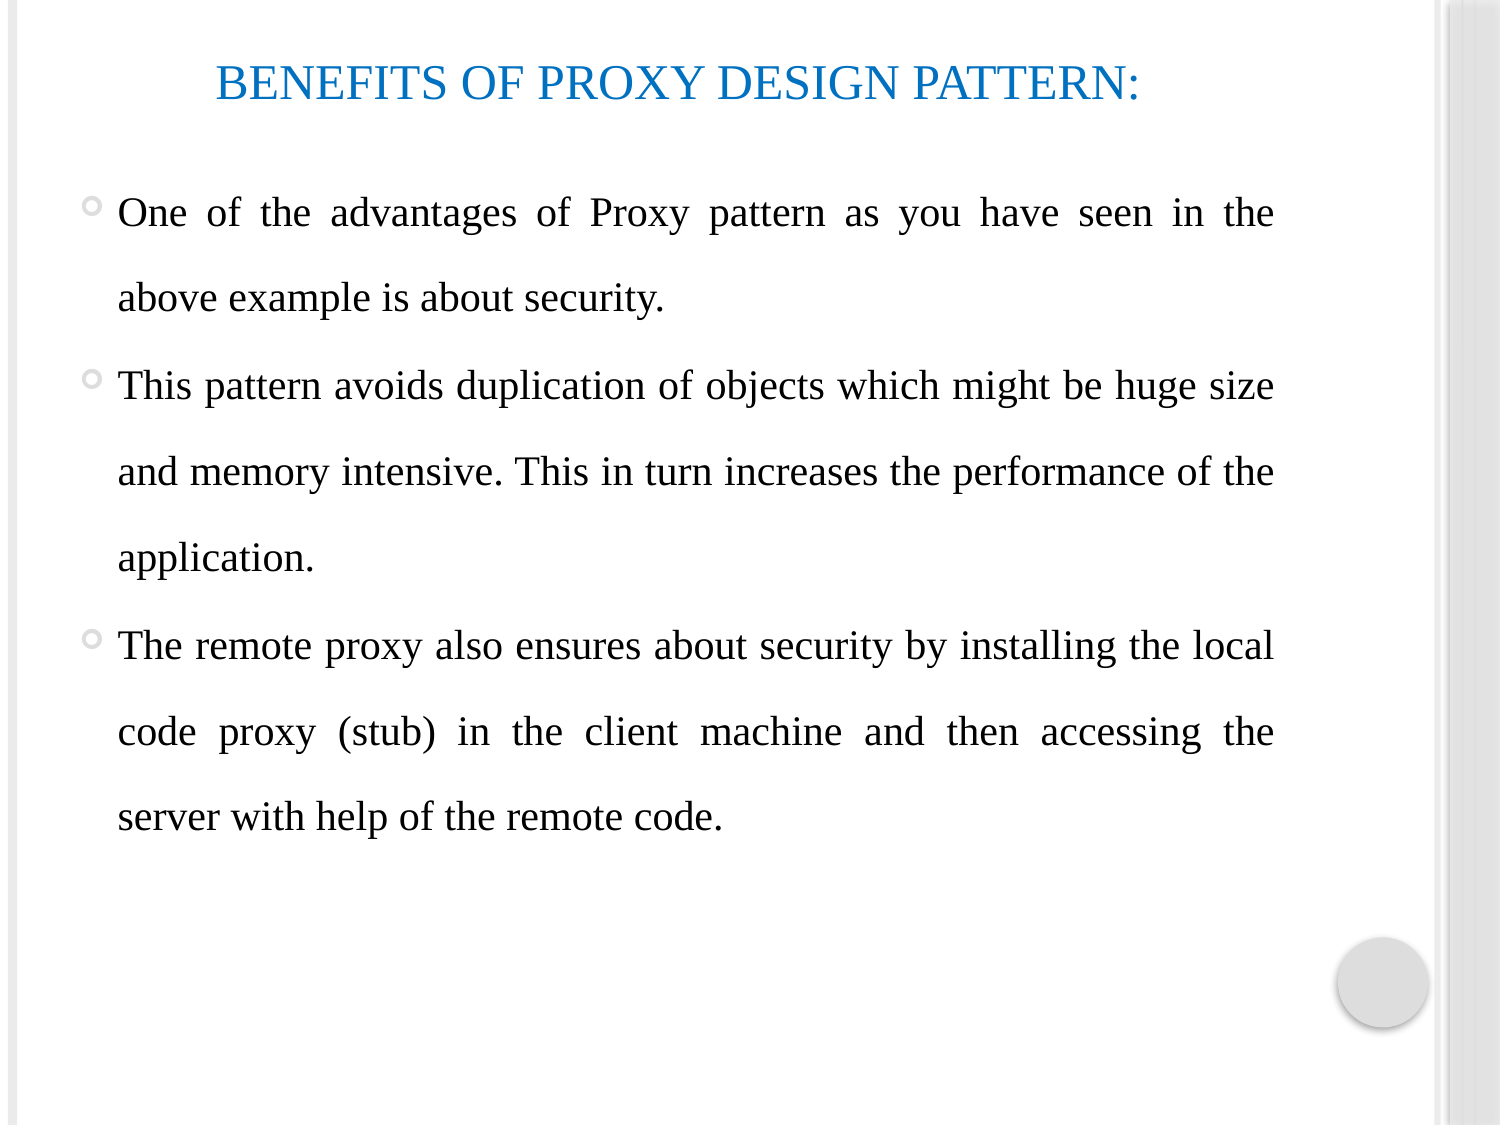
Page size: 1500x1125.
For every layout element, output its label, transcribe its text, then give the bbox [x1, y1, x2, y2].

list One of the advantages of Proxy pattern as you have seen in the above example is about security. This pattern avoids duplication of objects which might be huge size and memory intensive. This in turn increases the performance of the application. The remote proxy also ensures about security by installing the local code proxy (stub) in the client machine and then accessing the server with help of the remote code. [64, 125, 1290, 925]
text_box BENEFITS OF PROXY DESIGN PATTERN: [200, 42, 1156, 118]
